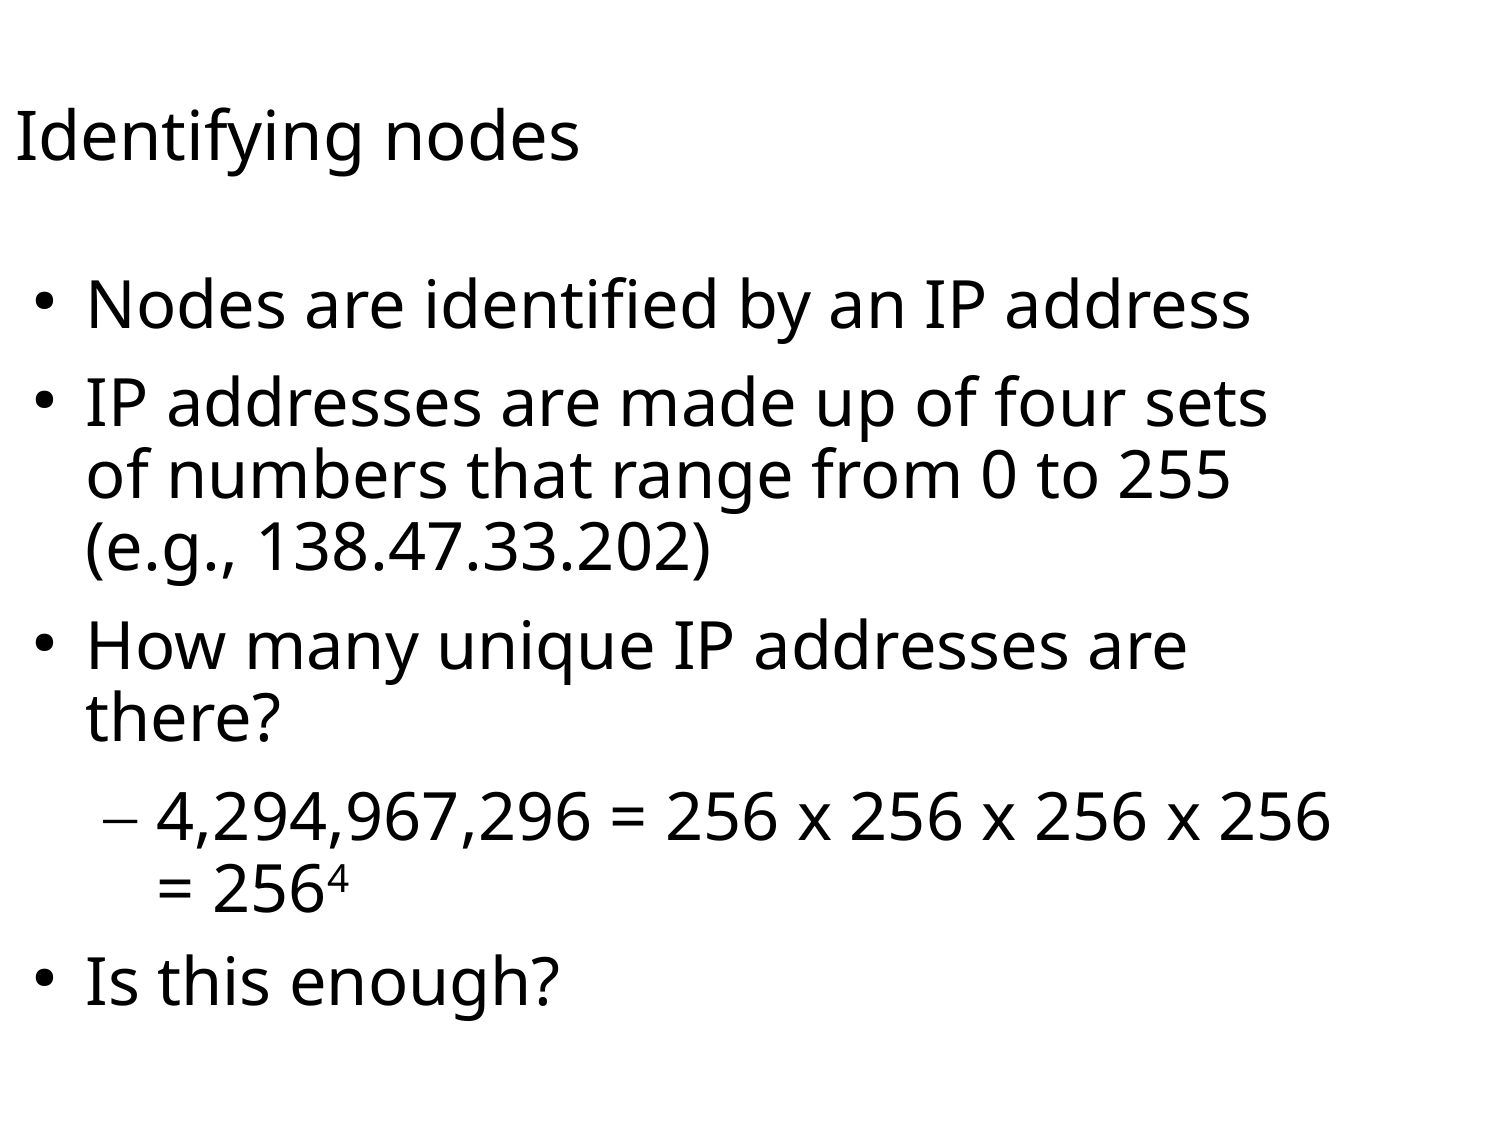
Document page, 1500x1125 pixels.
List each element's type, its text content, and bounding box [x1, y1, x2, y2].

list Nodes are identified by an IP address IP addresses are made up of four sets of numbers that range from 0 to 255 (e.g., 138.47.33.202) How many unique IP addresses are there? 4,294,967,296 = 256 x 256 x 256 x 256 = 2564 Is this enough? [0, 263, 1350, 916]
title Identifying nodes [0, 37, 1350, 241]
